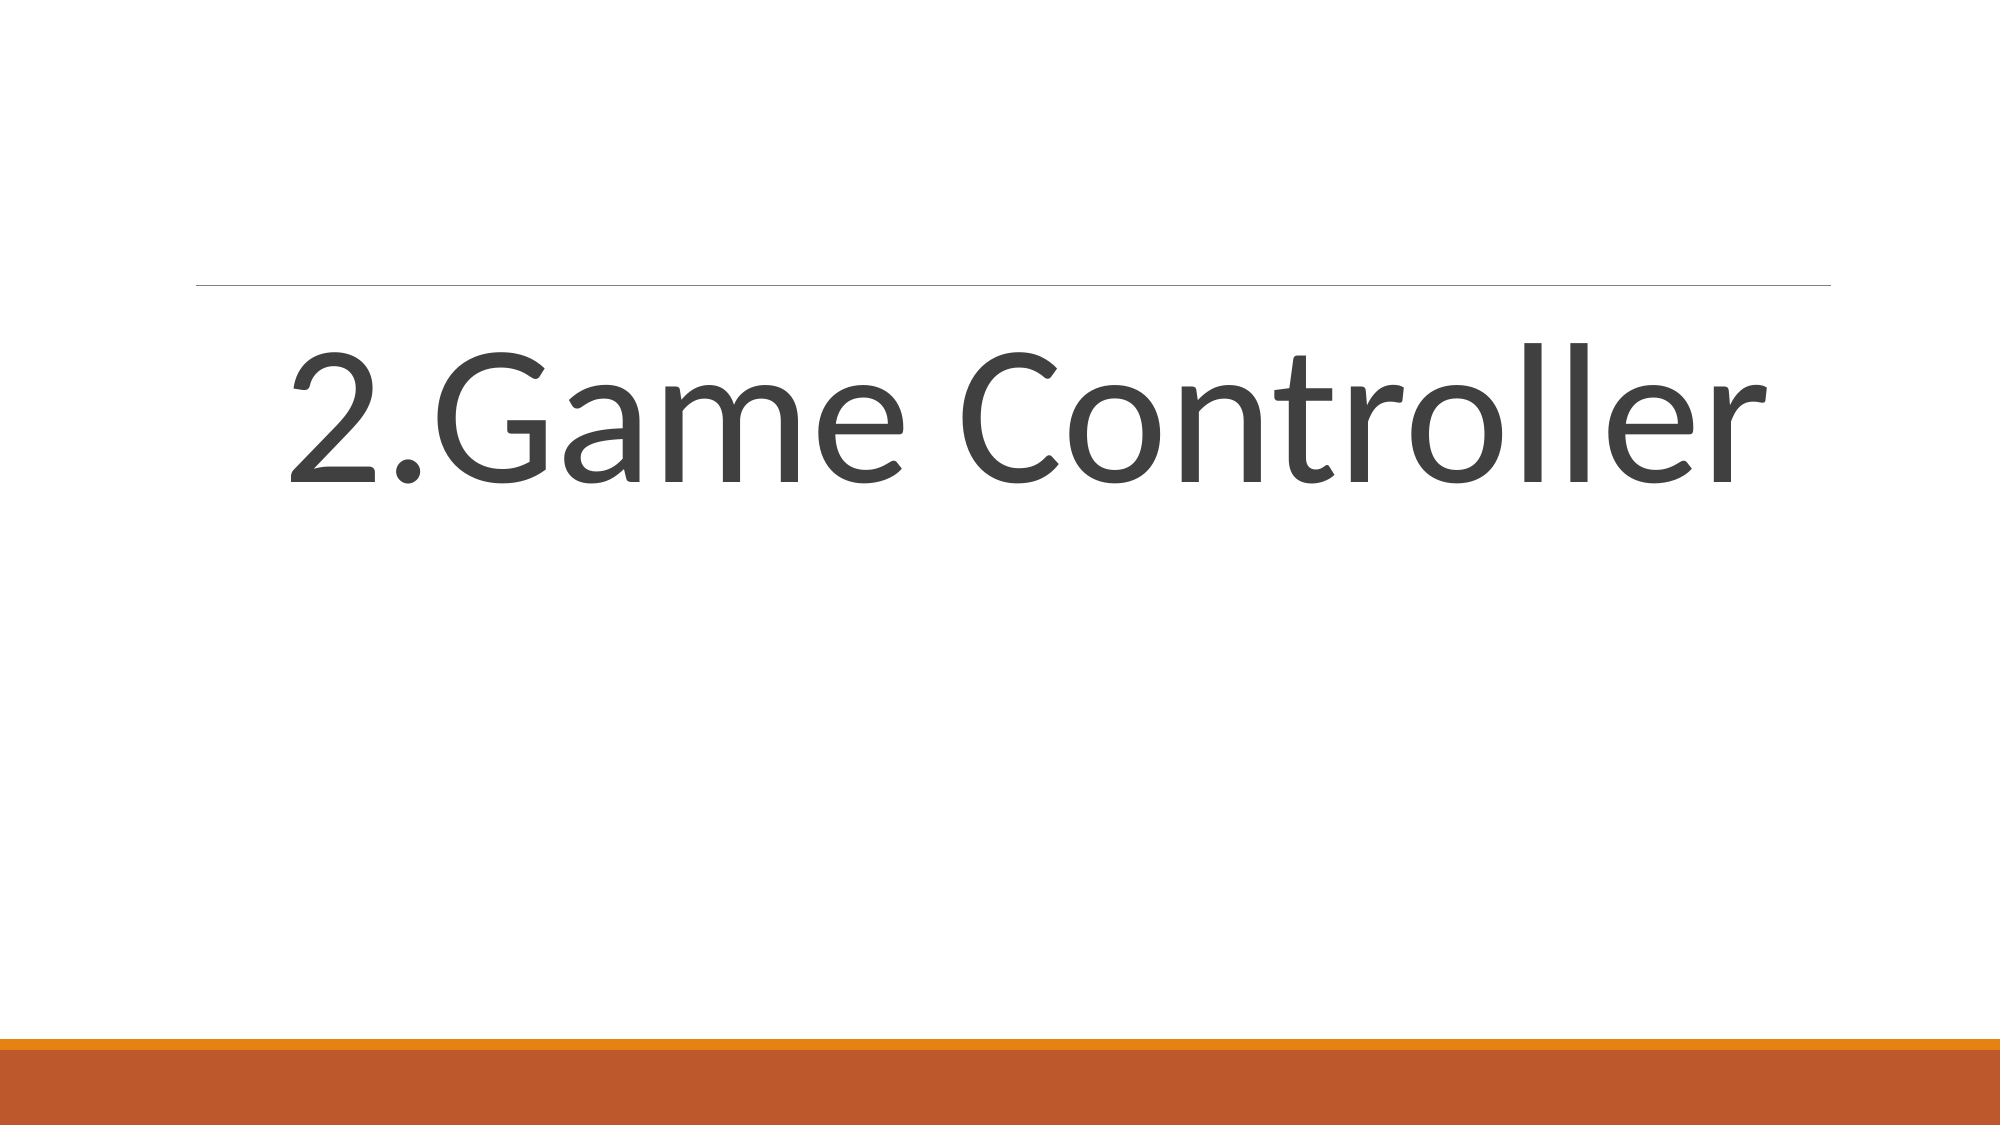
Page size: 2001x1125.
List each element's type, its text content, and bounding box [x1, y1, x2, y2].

list 2.Game Controller [180, 302, 1830, 963]
